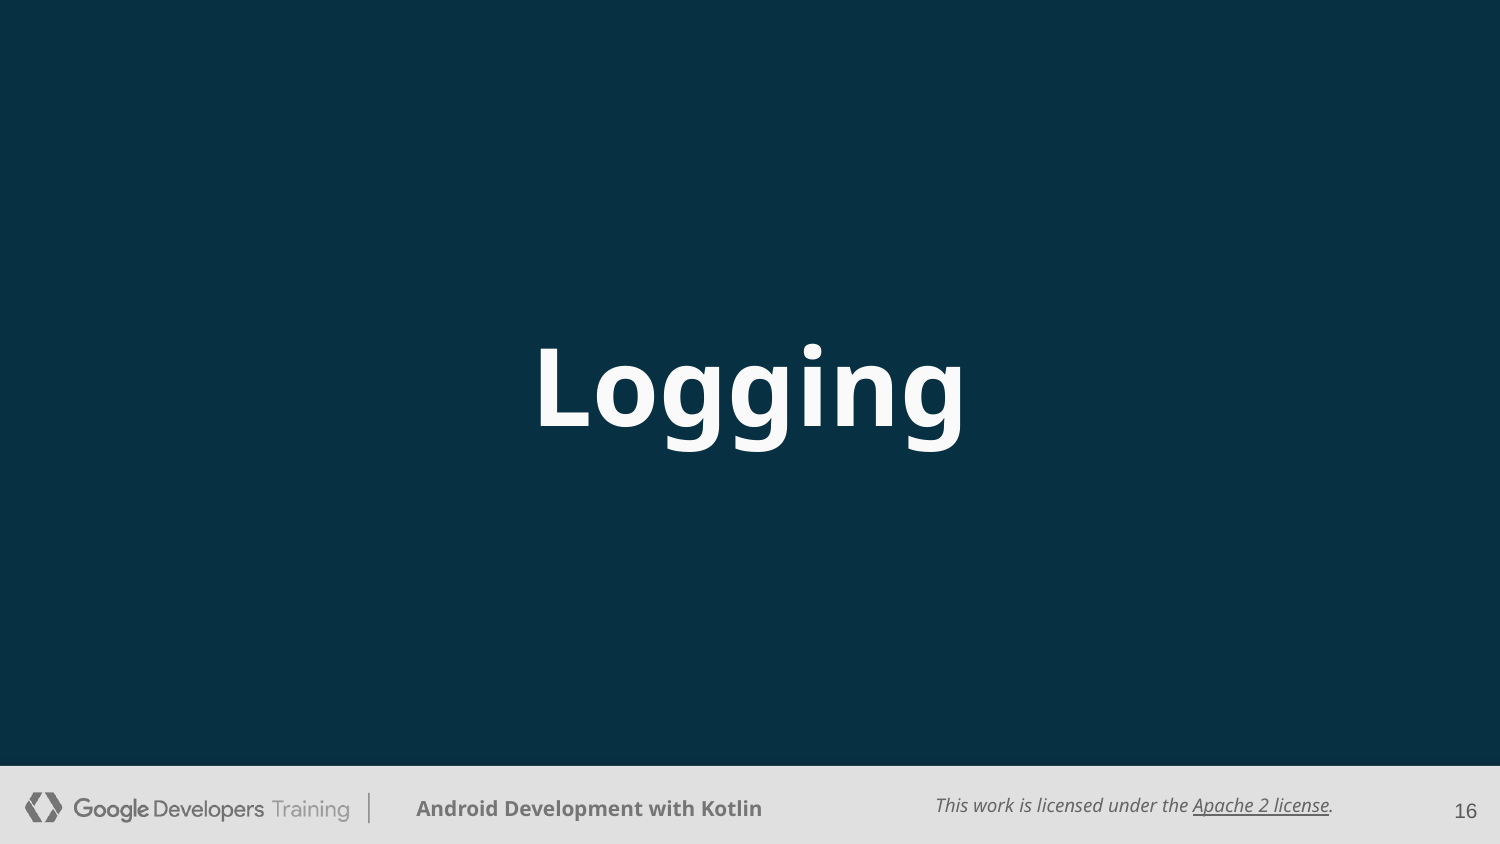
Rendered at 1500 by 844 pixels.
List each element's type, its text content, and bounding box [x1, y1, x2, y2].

slide_number 16 [1402, 777, 1493, 842]
picture [0, 0, 1500, 844]
text_box Logging [51, 0, 1449, 766]
